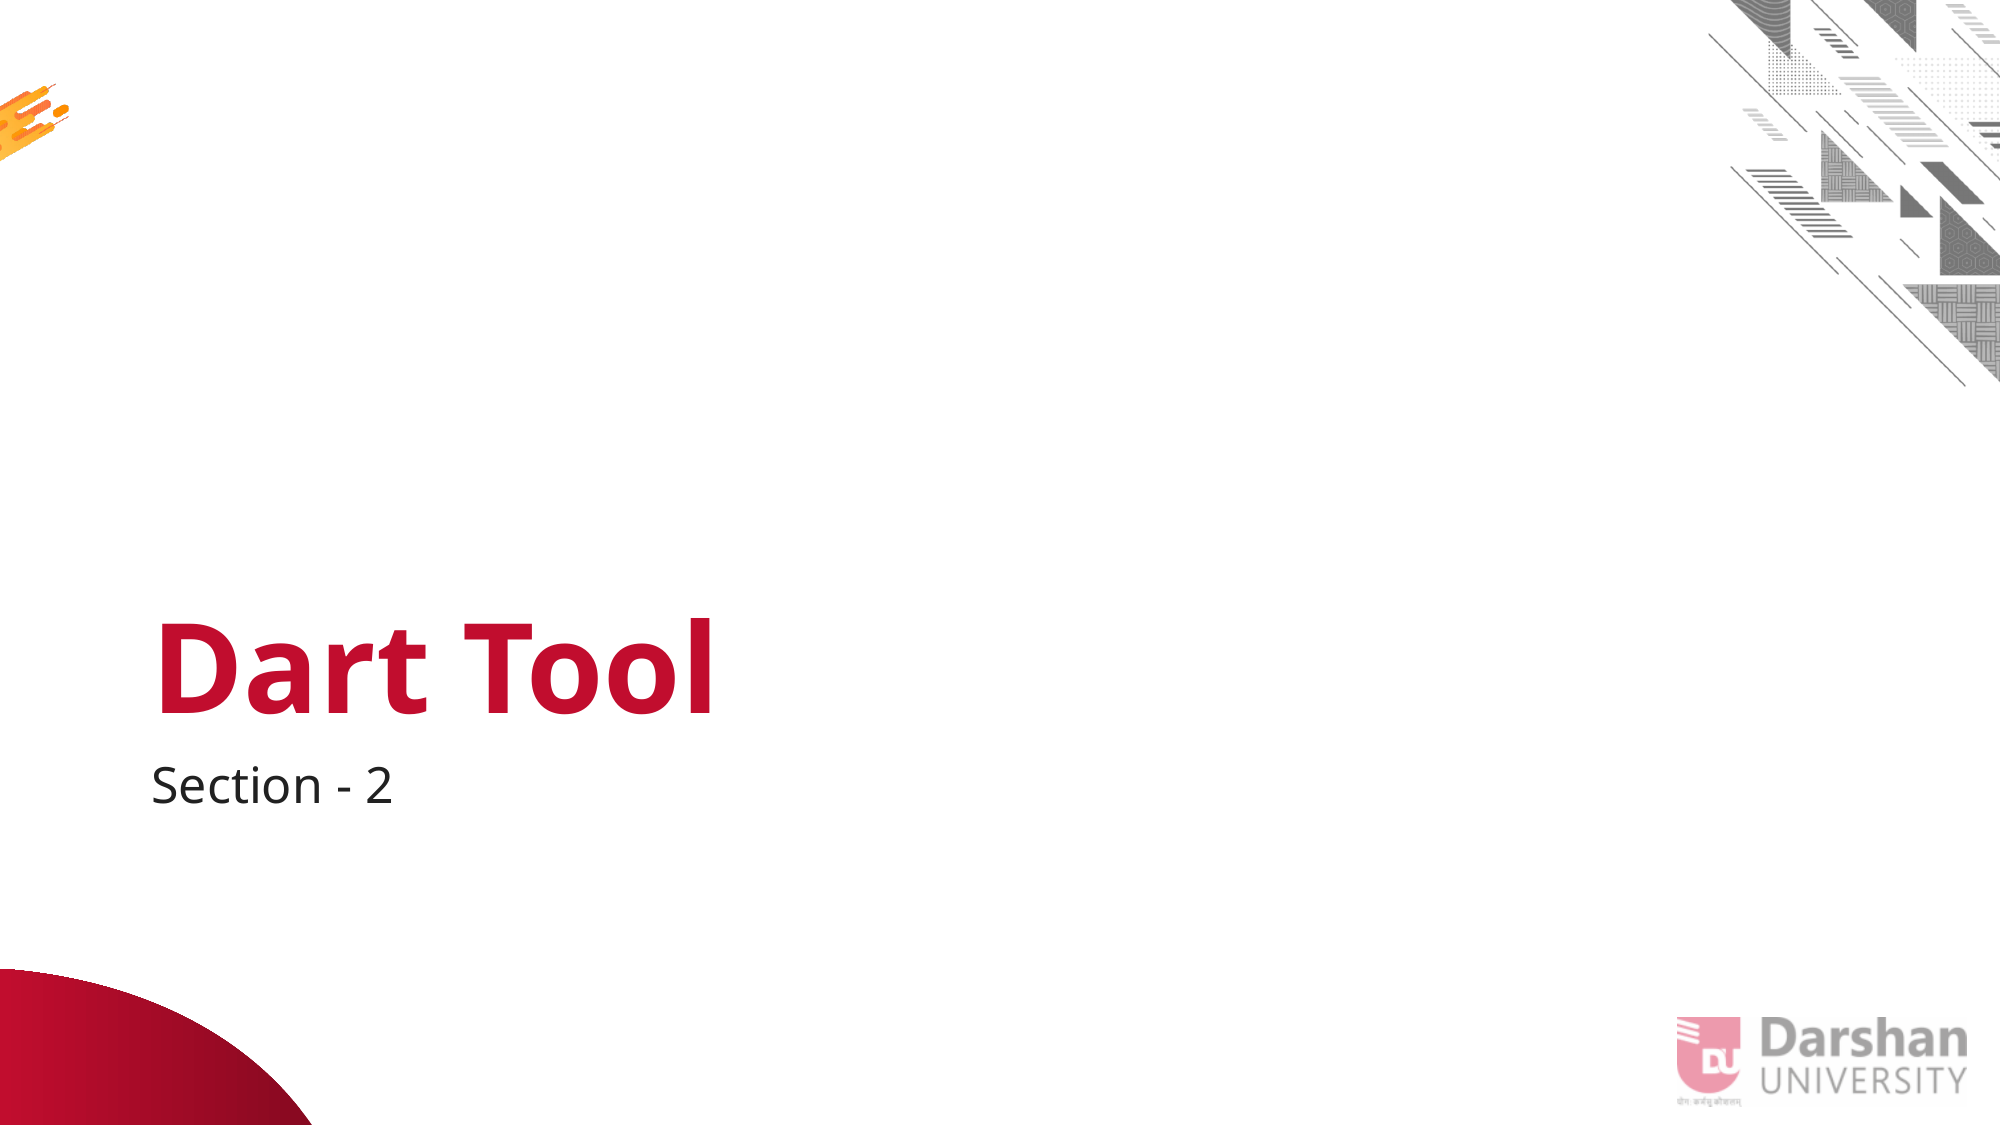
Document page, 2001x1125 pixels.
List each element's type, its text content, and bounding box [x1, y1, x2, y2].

picture [0, 65, 90, 193]
list Section - 2 [136, 752, 1862, 999]
title Dart Tool [136, 280, 1862, 749]
picture [1677, 1017, 1967, 1107]
